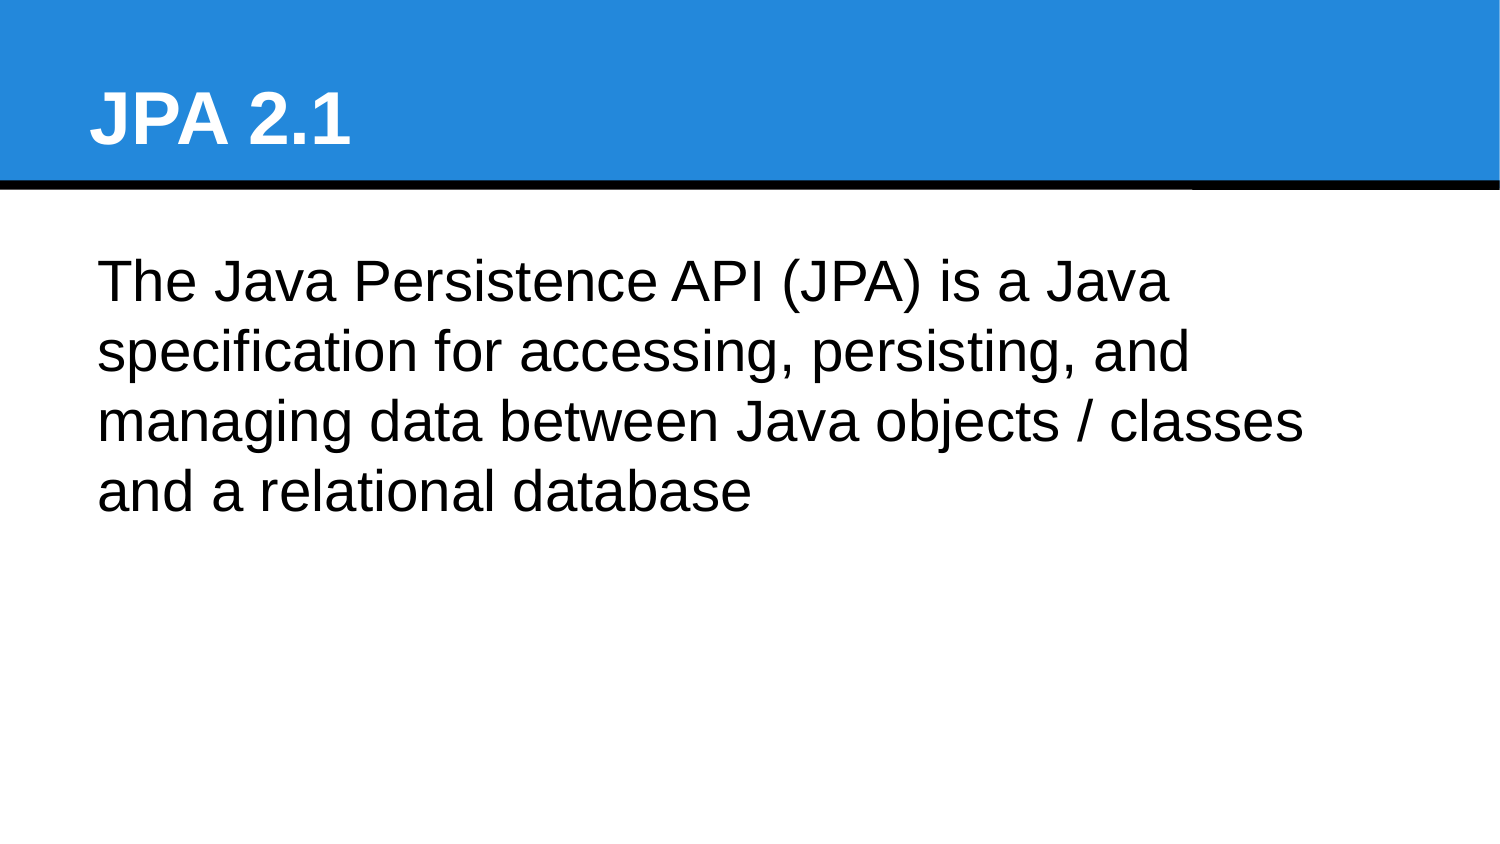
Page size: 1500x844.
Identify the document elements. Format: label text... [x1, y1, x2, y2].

text_box The Java Persistence API (JPA) is a Java specification for accessing, persisting, and managing data between Java objects / classes and a relational database [82, 236, 1345, 512]
text_box JPA 2.1 [75, 33, 1425, 175]
